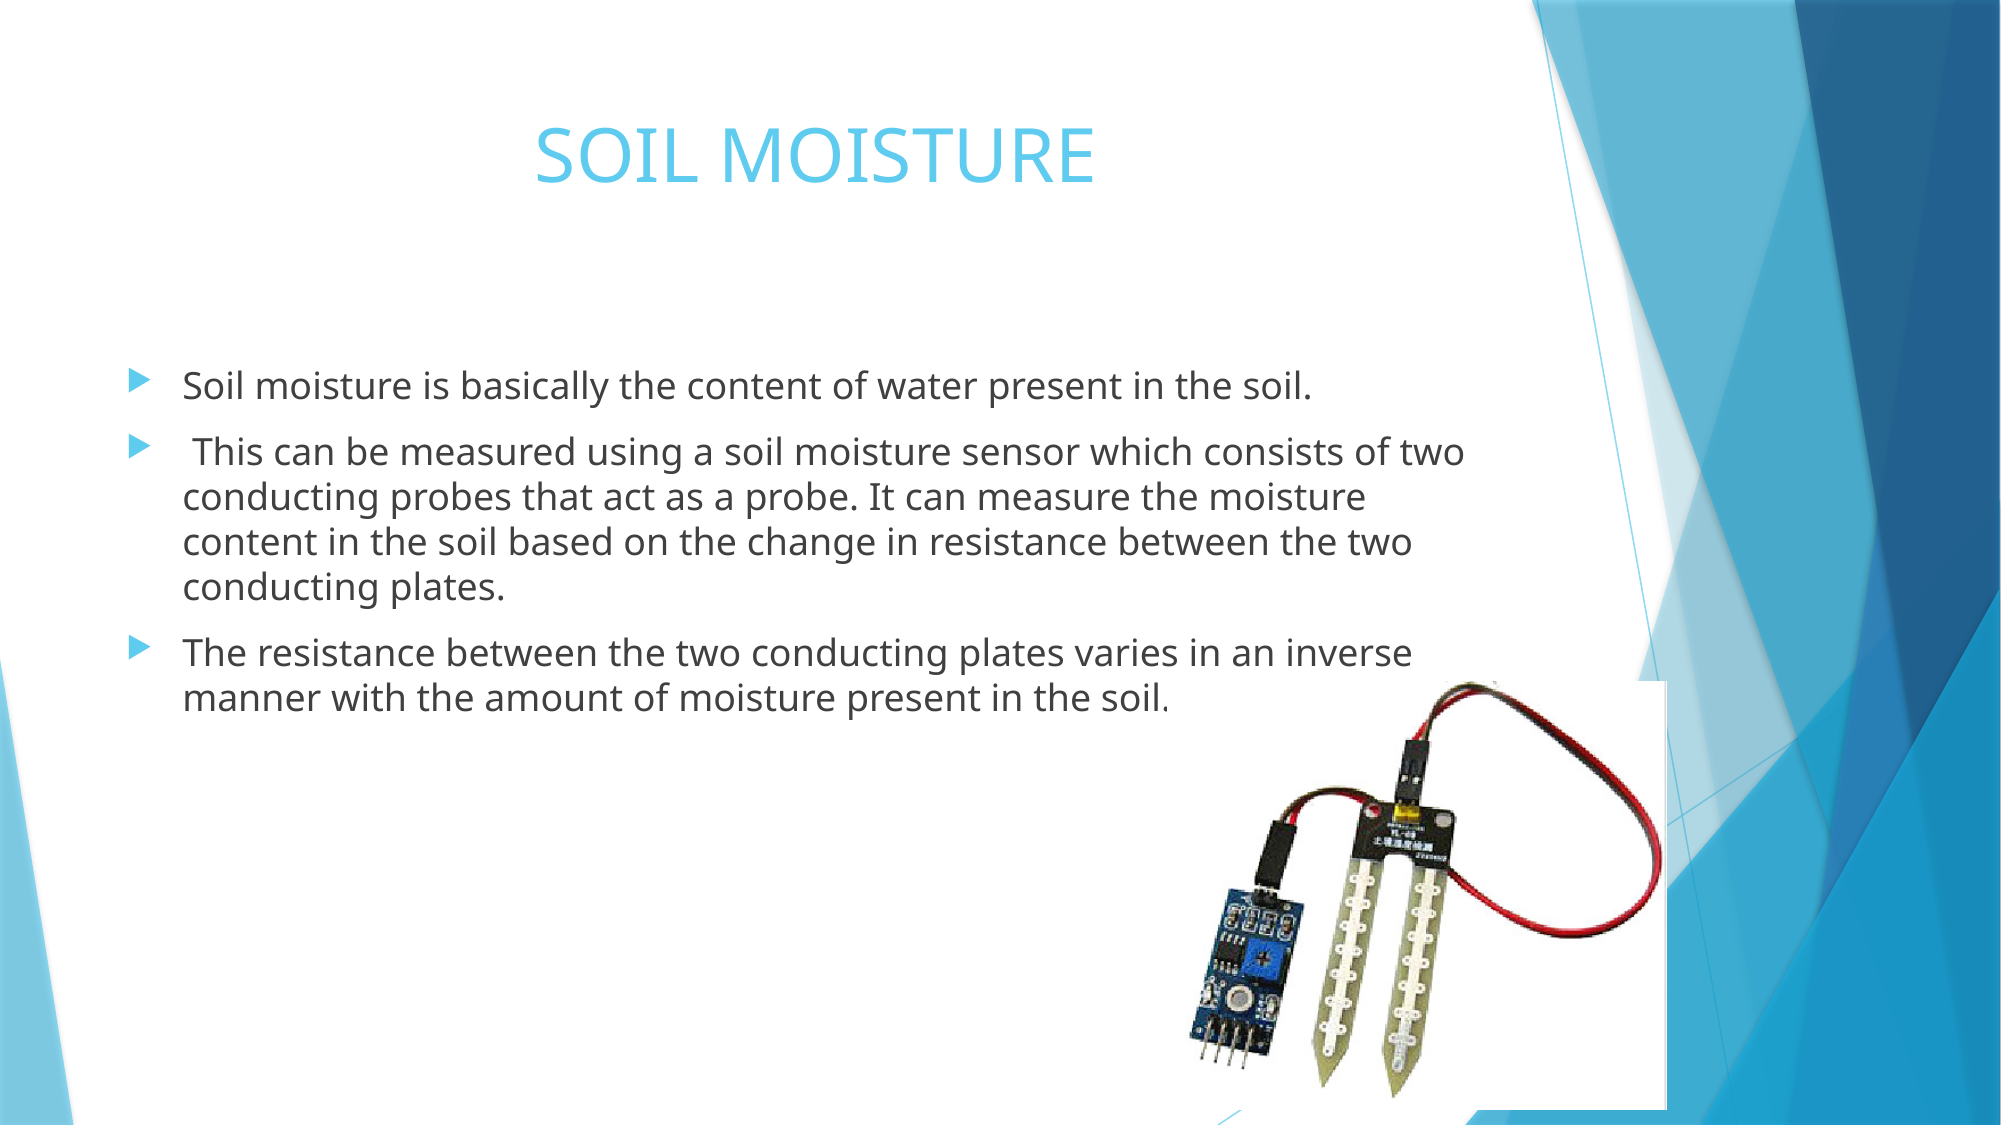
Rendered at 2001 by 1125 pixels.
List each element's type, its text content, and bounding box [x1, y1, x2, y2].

picture [1166, 680, 1667, 1111]
list Soil moisture is basically the content of water present in the soil. This can be measured using a soil moisture sensor which consists of two conducting probes that act as a probe. It can measure the moisture content in the soil based on the change in resistance between the two conducting plates. The resistance between the two conducting plates varies in an inverse manner with the amount of moisture present in the soil. [111, 354, 1522, 992]
title SOIL MOISTURE [111, 99, 1522, 317]
